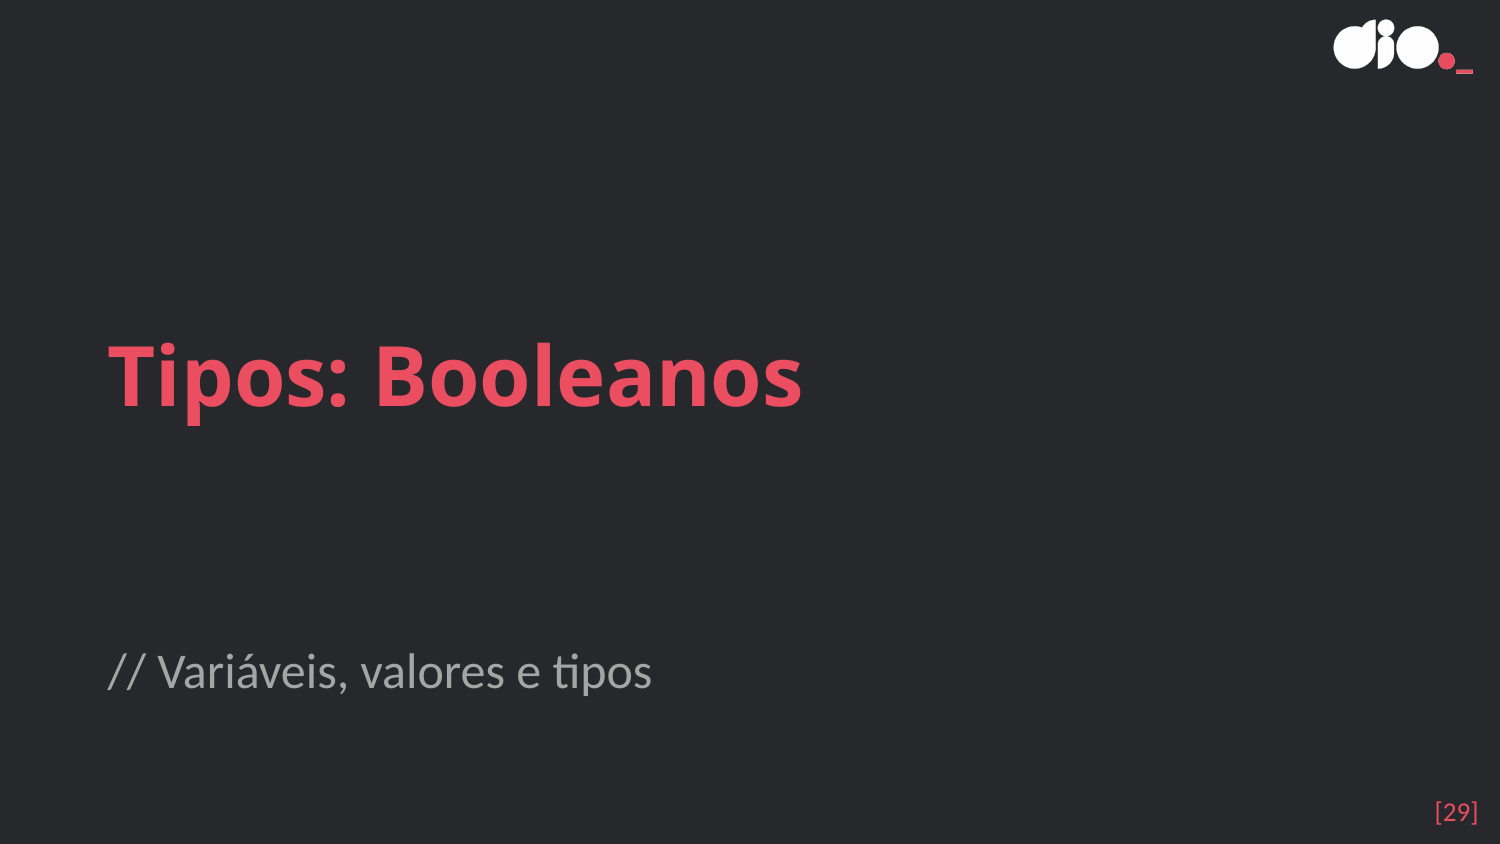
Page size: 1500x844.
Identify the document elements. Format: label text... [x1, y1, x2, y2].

text_box Tipos: Booleanos [92, 292, 1309, 558]
text_box // Variáveis, valores e tipos [92, 635, 1309, 701]
picture [1332, 19, 1474, 75]
slide_number [29] [1403, 779, 1494, 844]
